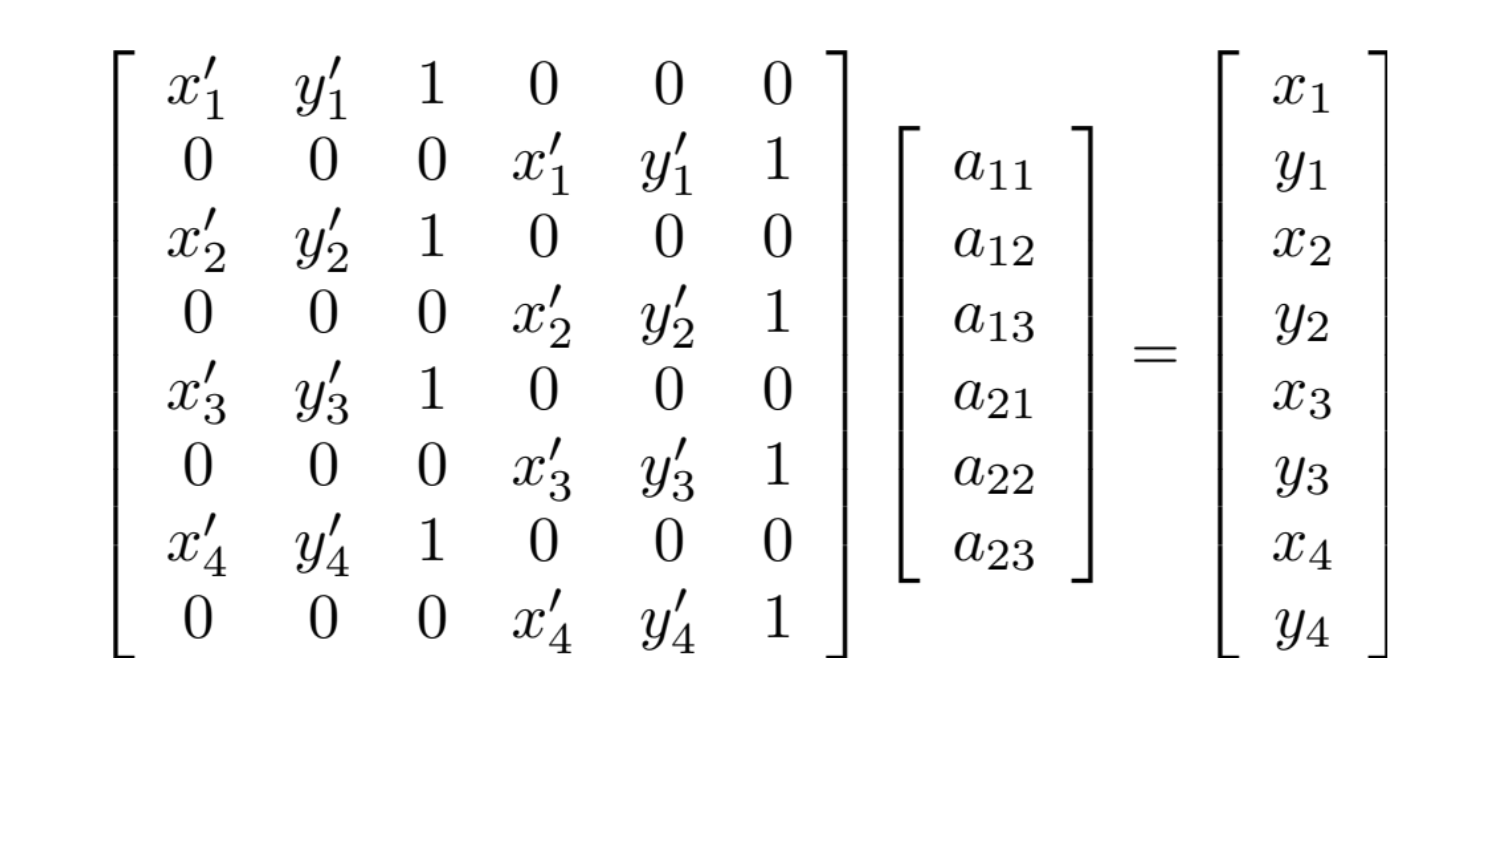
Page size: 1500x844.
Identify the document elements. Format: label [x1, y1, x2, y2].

picture [112, 49, 1388, 658]
